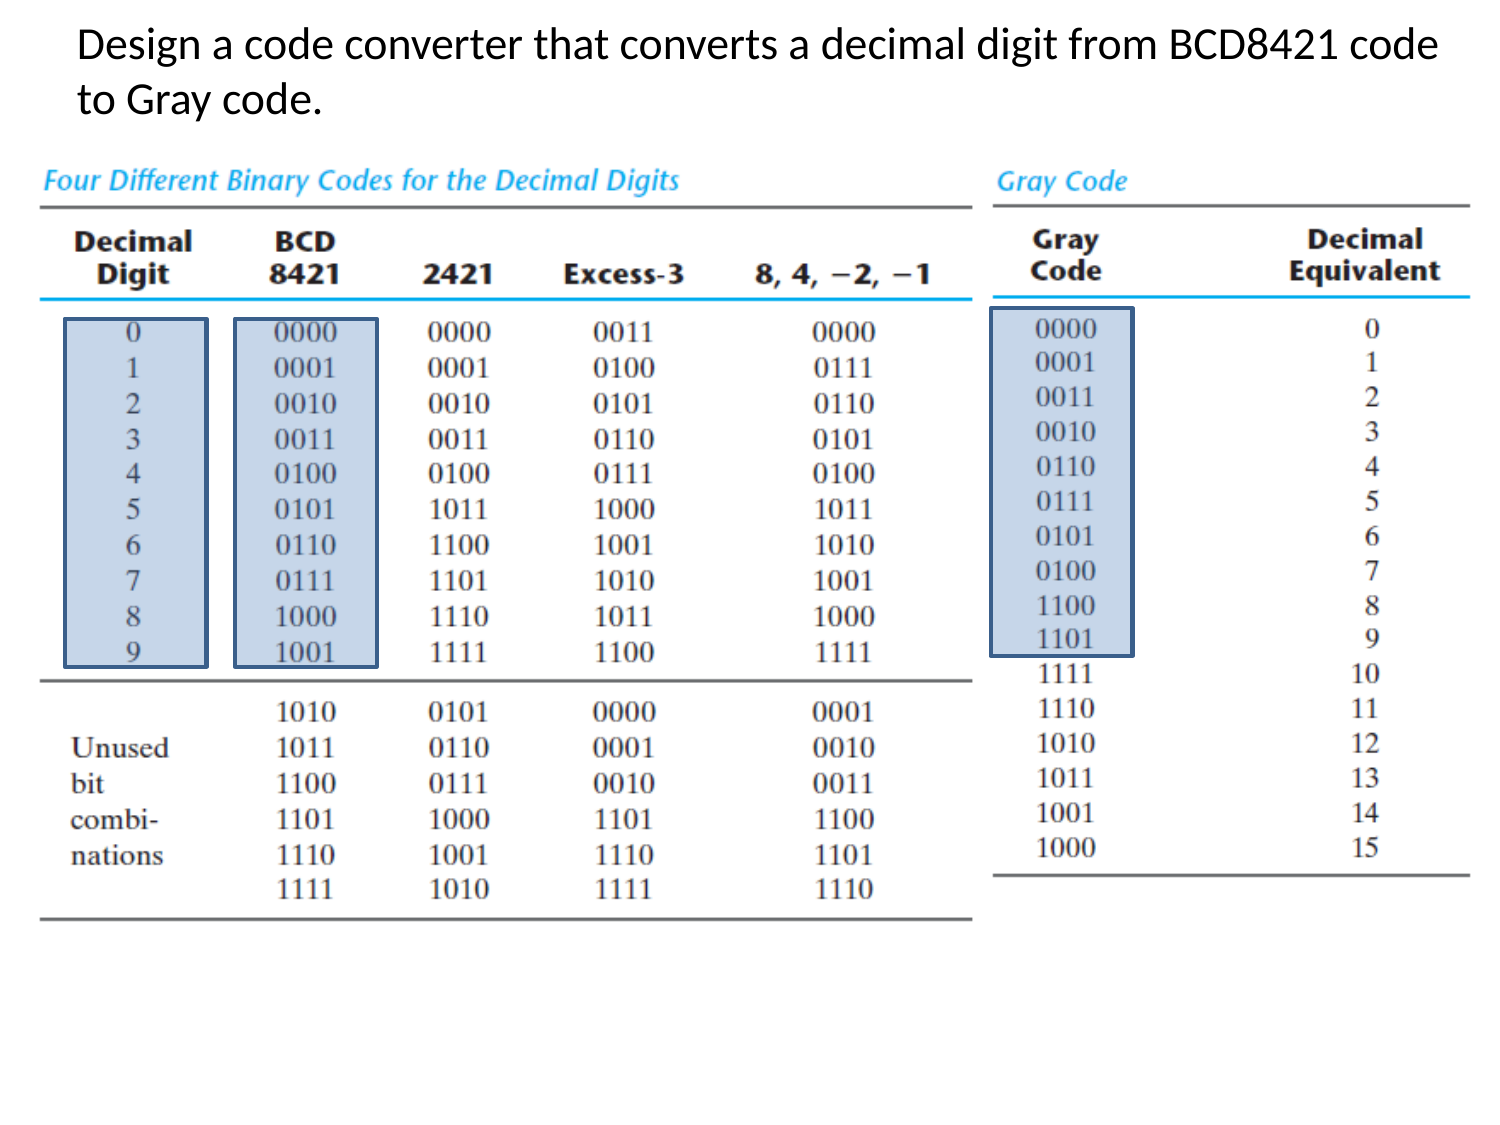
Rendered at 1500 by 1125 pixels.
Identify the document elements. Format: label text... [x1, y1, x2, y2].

text_box Design a code converter that converts a decimal digit from BCD8421 code to Gray code. [62, 6, 1483, 131]
picture [29, 160, 1487, 935]
